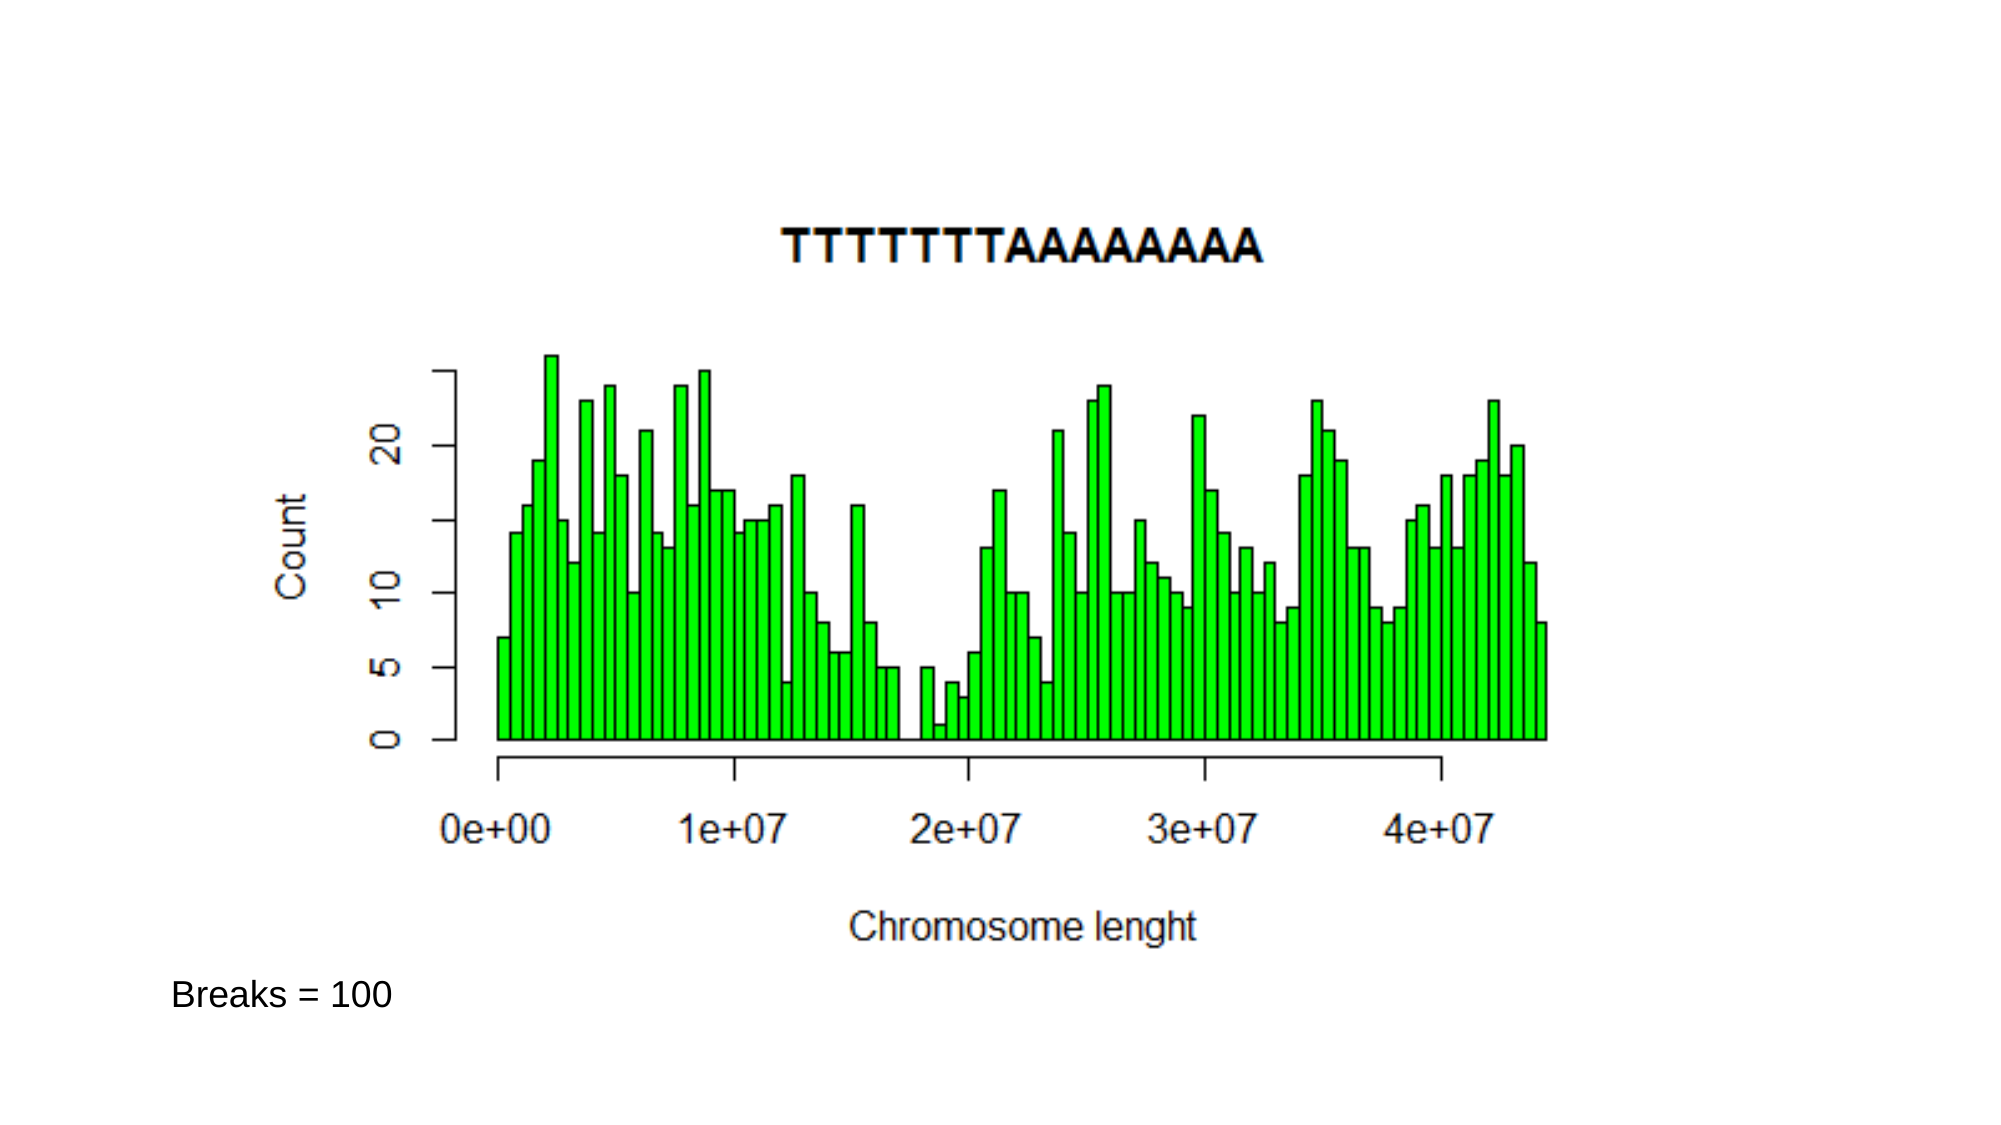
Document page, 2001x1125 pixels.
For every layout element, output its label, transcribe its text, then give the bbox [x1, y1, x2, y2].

list Breaks = 100 [155, 959, 452, 1102]
picture [261, 146, 1690, 1001]
